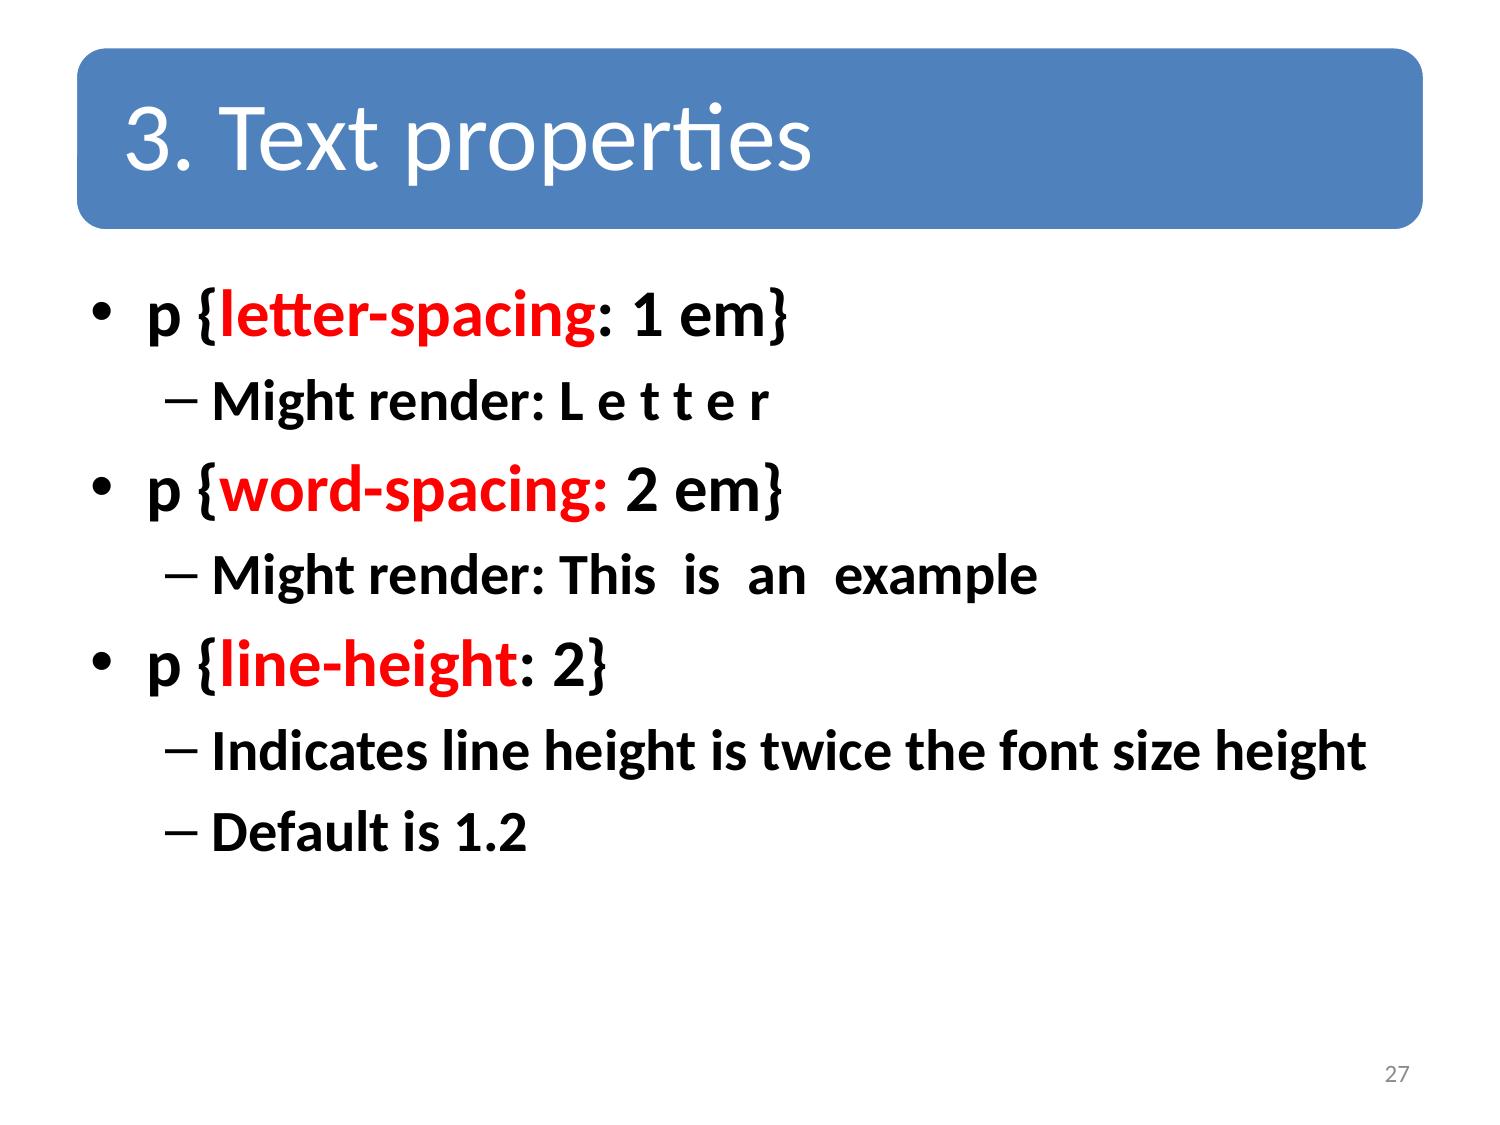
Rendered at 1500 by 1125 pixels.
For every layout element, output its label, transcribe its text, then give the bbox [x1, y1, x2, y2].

slide_number 27 [1074, 1042, 1425, 1103]
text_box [74, 44, 1426, 233]
list p {letter-spacing: 1 em} Might render: L e t t e r p {word-spacing: 2 em} Might render: This is an example p {line-height: 2} Indicates line height is twice the font size height Default is 1.2 [75, 262, 1425, 1005]
